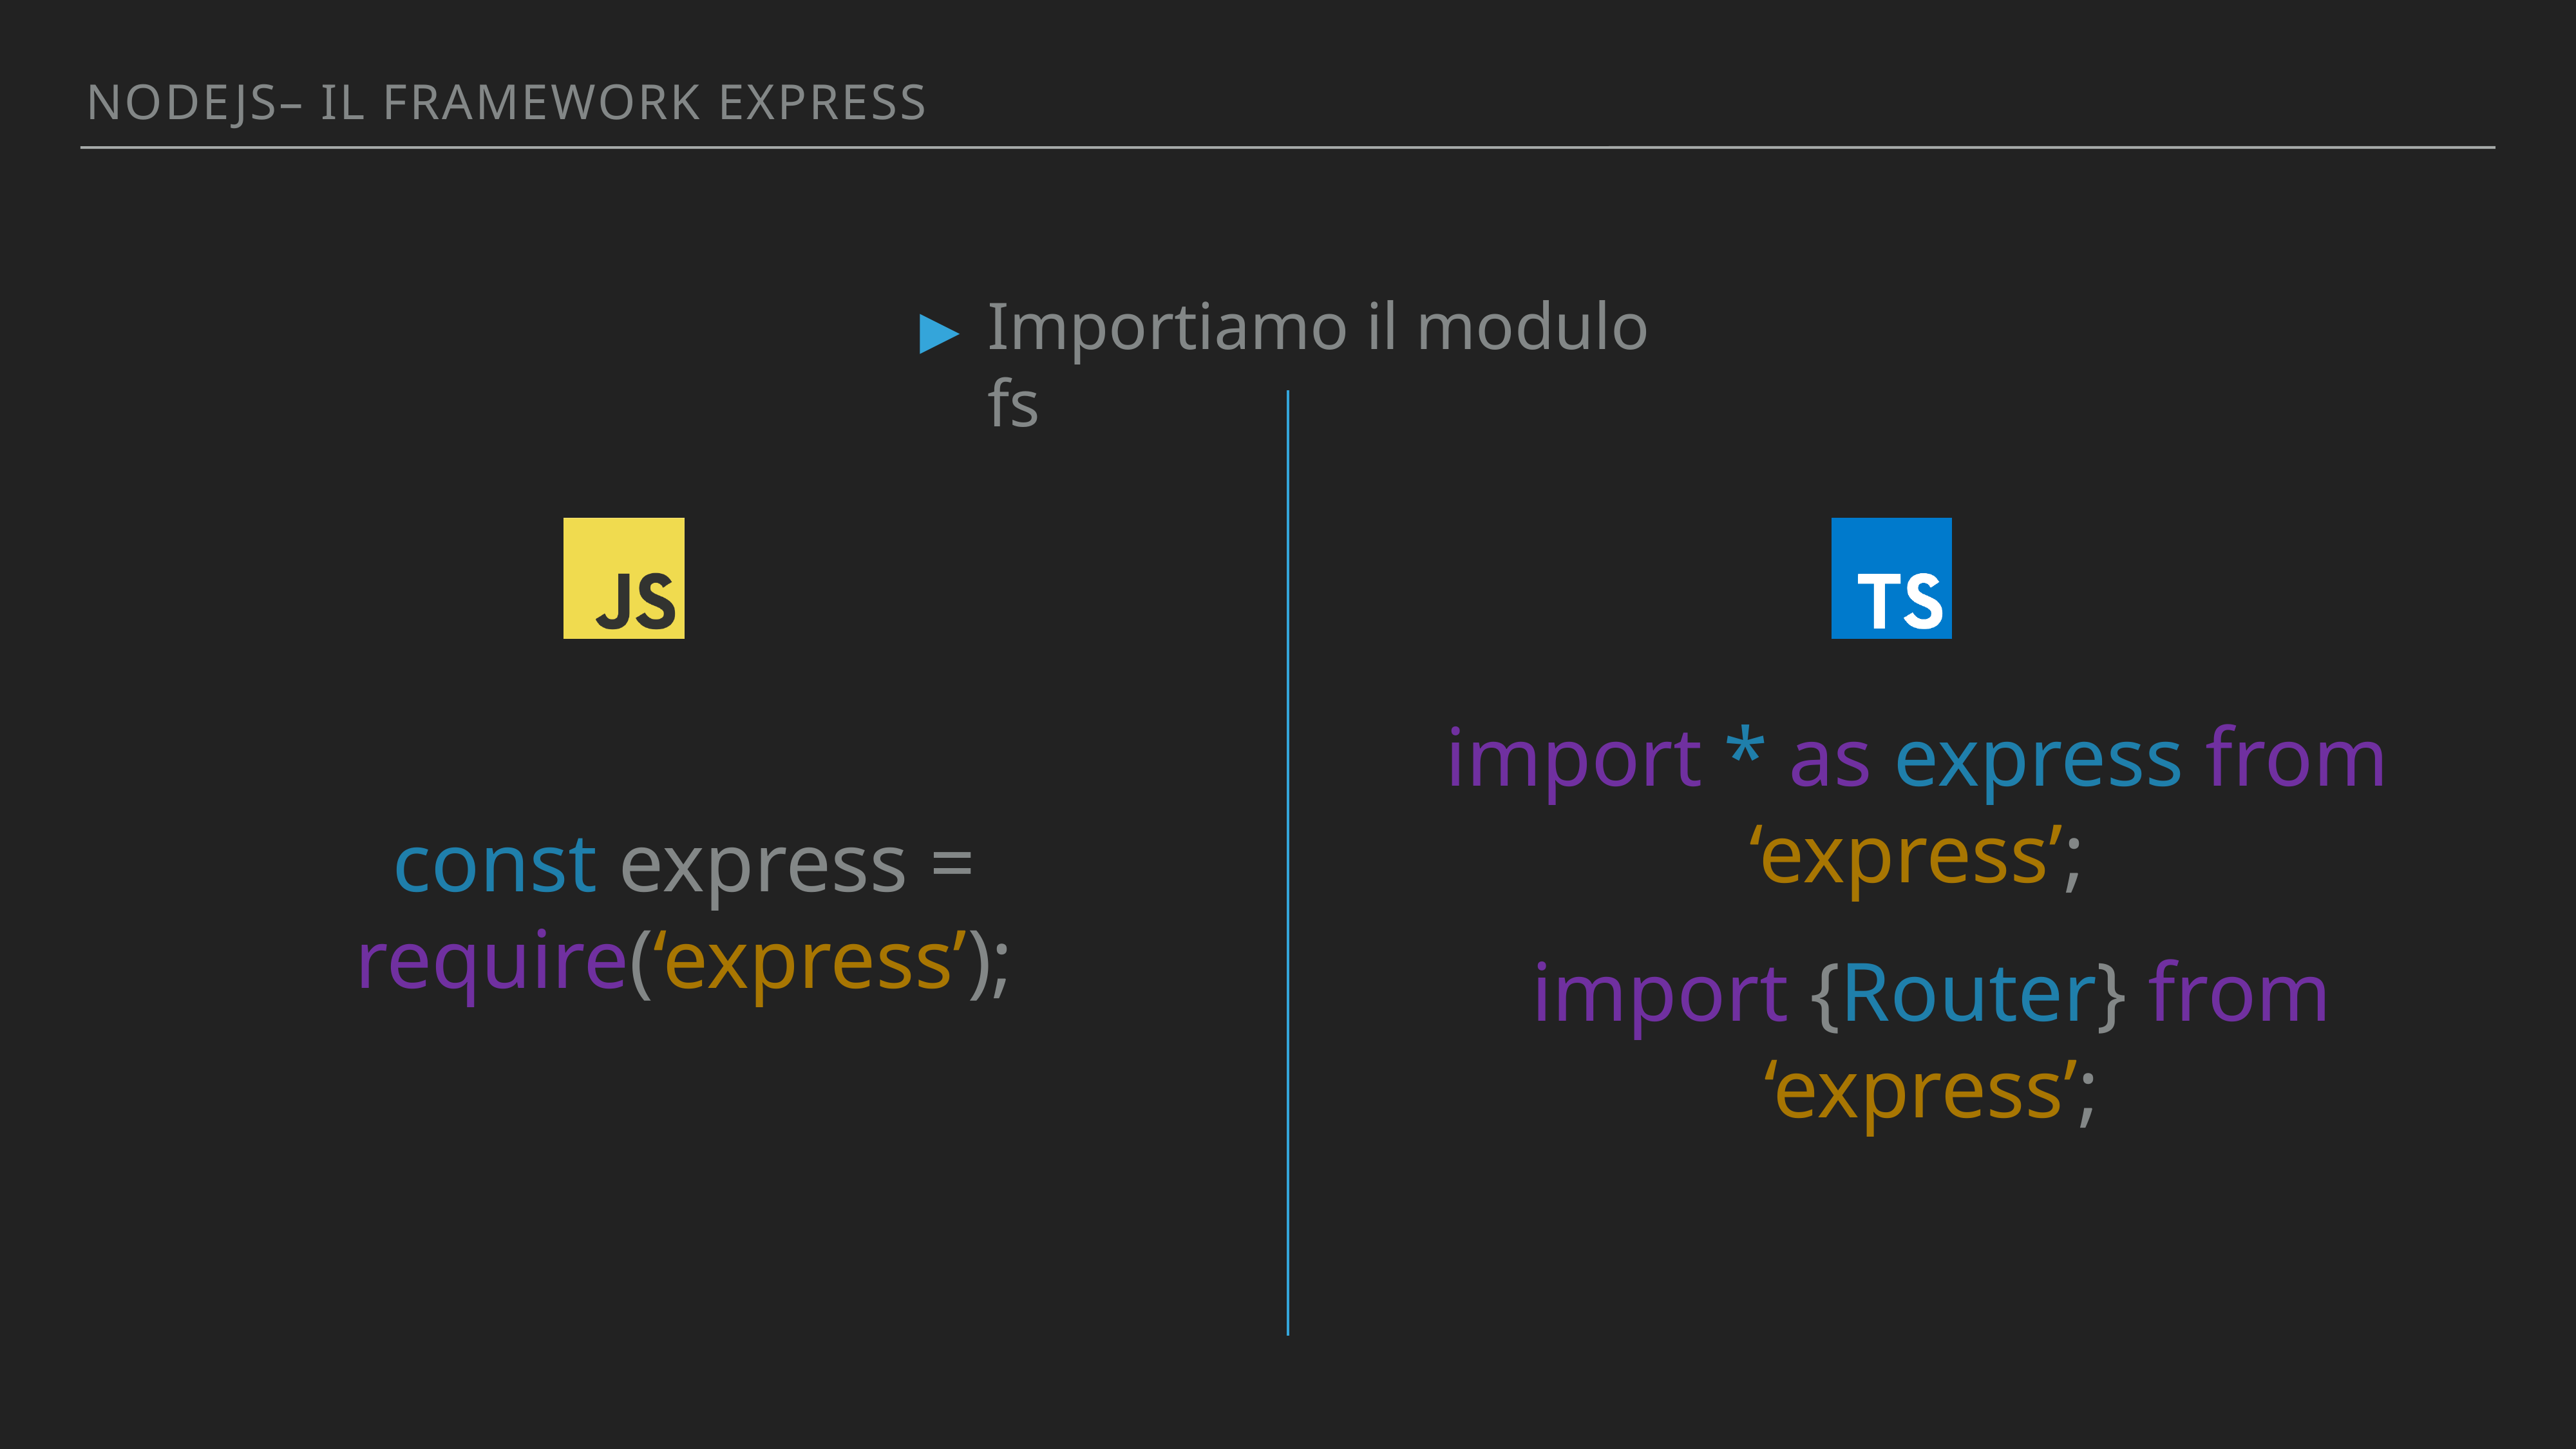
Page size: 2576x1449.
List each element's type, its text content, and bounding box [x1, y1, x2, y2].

text_box import {Router} from ‘express’; [1381, 934, 2482, 1139]
list Nodejs– IL FRAMEWORK EXPRESS [80, 75, 2295, 135]
list Importiamo il modulo fs [914, 279, 1662, 391]
text_box const express = require(‘express’); [101, 805, 1267, 1010]
picture [564, 518, 685, 639]
text_box import * as express from ‘express’; [1309, 699, 2526, 904]
picture [1831, 518, 1952, 639]
